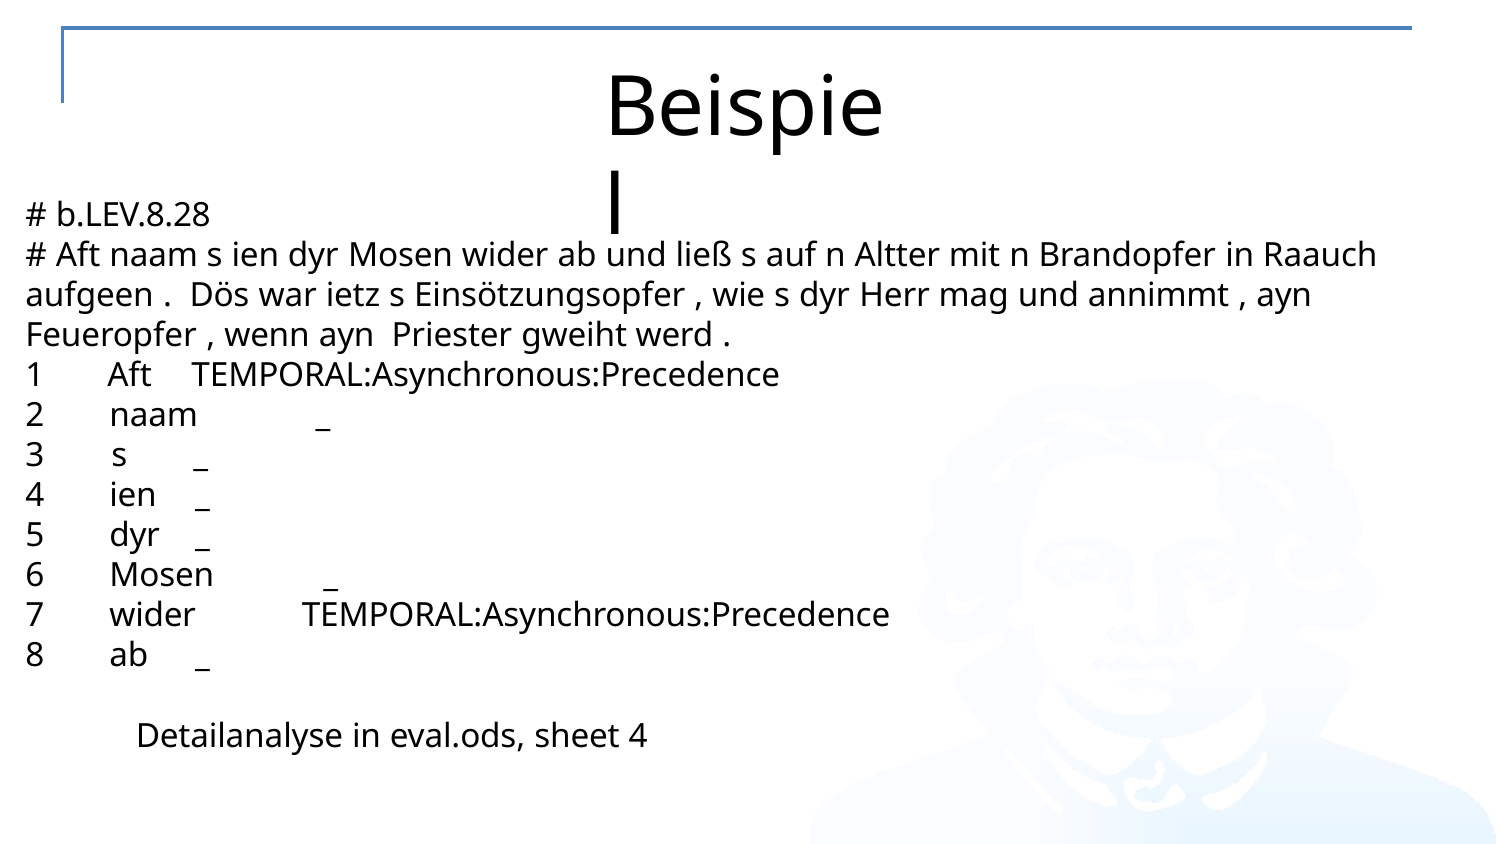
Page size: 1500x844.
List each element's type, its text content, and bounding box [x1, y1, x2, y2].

text_box # b.LEV.8.28 # Aft naam s ien dyr Mosen wider ab und ließ s auf n Altter mit n Brandopfer in Raauch aufgeen . Dös war ietz s Einsötzungsopfer , wie s dyr Herr mag und annimmt , ayn Feueropfer , wenn ayn Priester gweiht werd . Aft TEMPORAL:Asynchronous:Precedence naam _ 3 s _ ien _ dyr _ Mosen _ wider TEMPORAL:Asynchronous:Precedence ab _ Detailanalyse in eval.ods, sheet 4 [23, 191, 1451, 755]
title Beispiel [602, 49, 898, 191]
